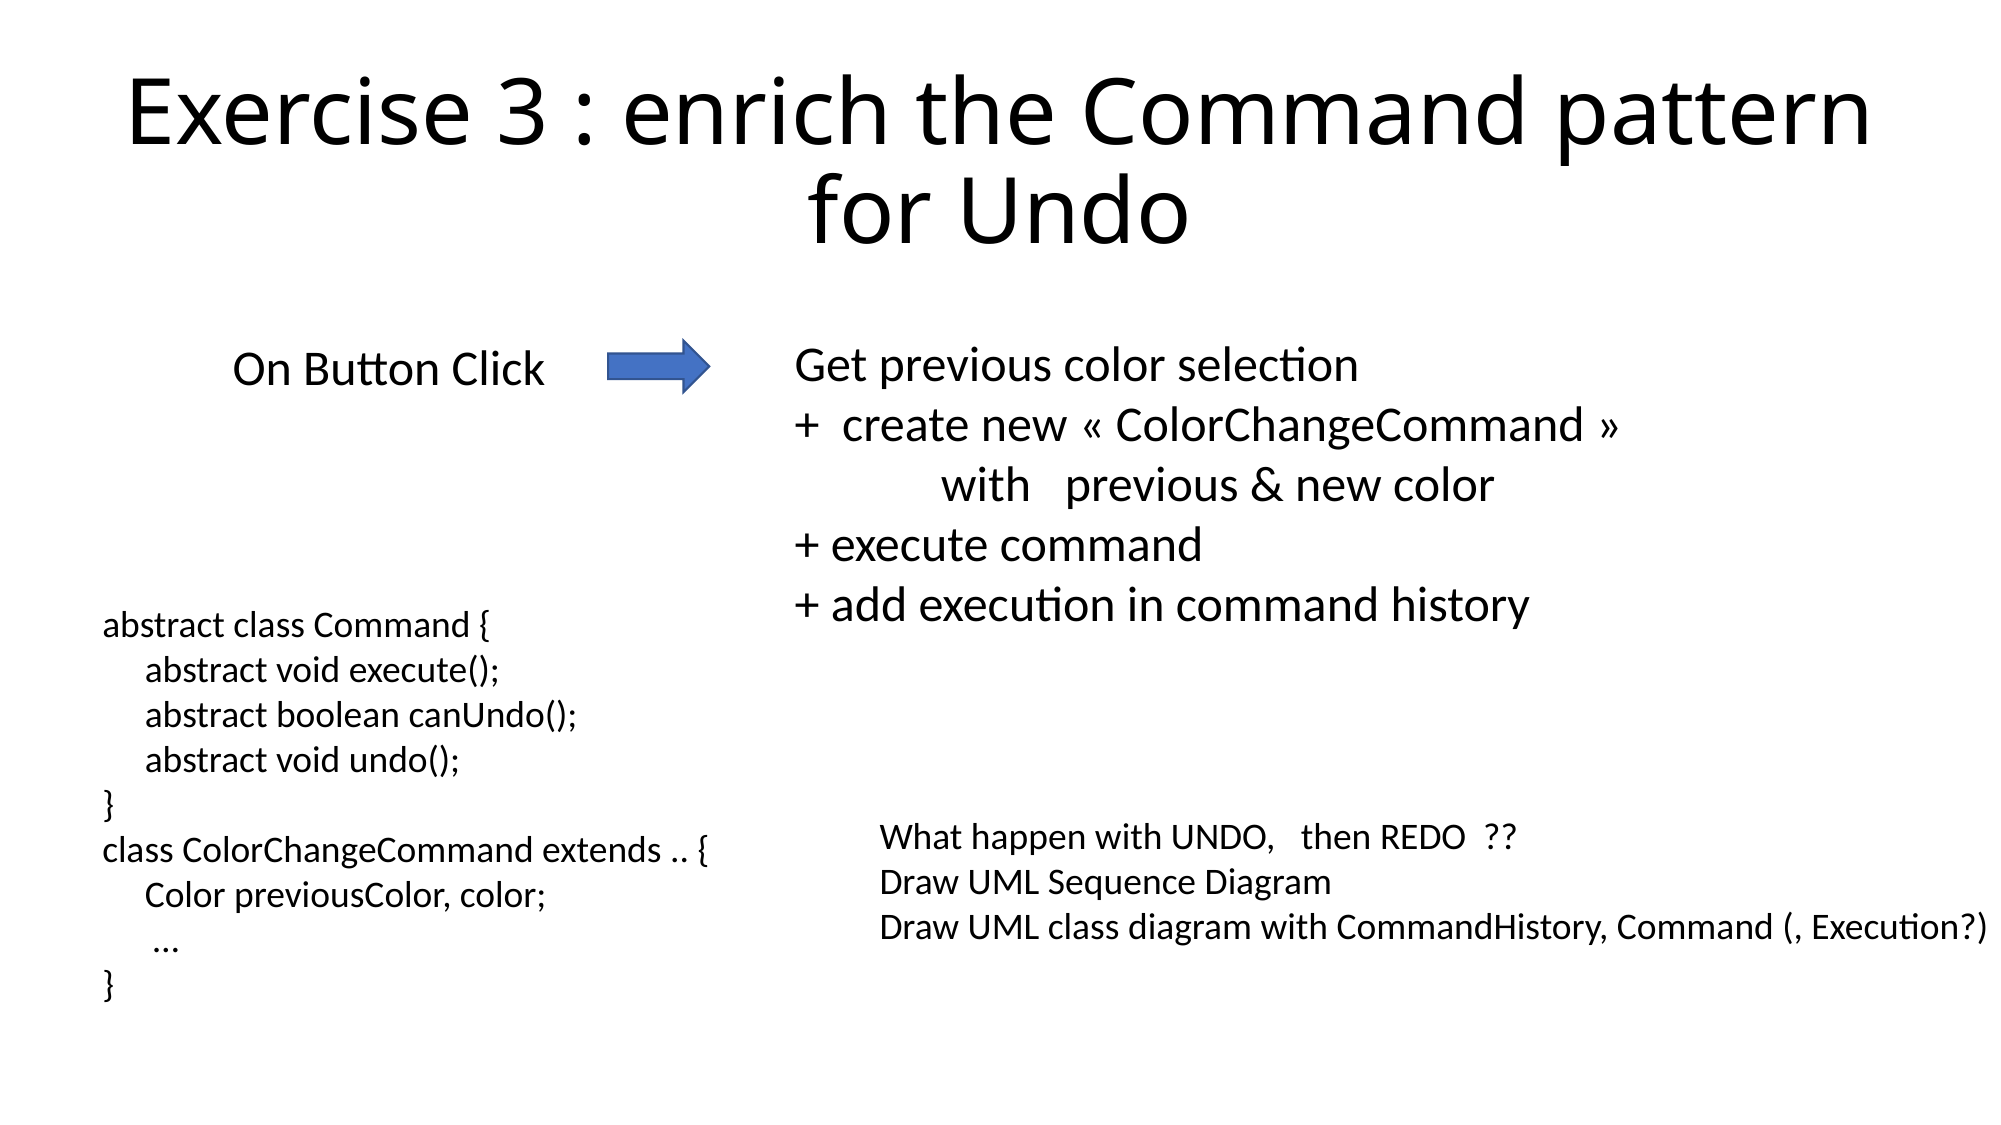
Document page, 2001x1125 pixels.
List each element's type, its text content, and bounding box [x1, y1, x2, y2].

text_box Get previous color selection + create new « ColorChangeCommand » with previous & new color + execute command + add execution in command history [779, 323, 1637, 699]
text_box abstract class Command { abstract void execute(); abstract boolean canUndo(); abstract void undo(); } class ColorChangeCommand extends .. { Color previousColor, color; … } [87, 592, 743, 1013]
text_box What happen with UNDO, then REDO ?? Draw UML Sequence Diagram Draw UML class diagram with CommandHistory, Command (, Execution?) [864, 804, 2000, 955]
text_box [607, 338, 711, 395]
title Exercise 3 : enrich the Command pattern for Undo [39, 55, 1961, 273]
text_box On Button Click [217, 328, 561, 404]
